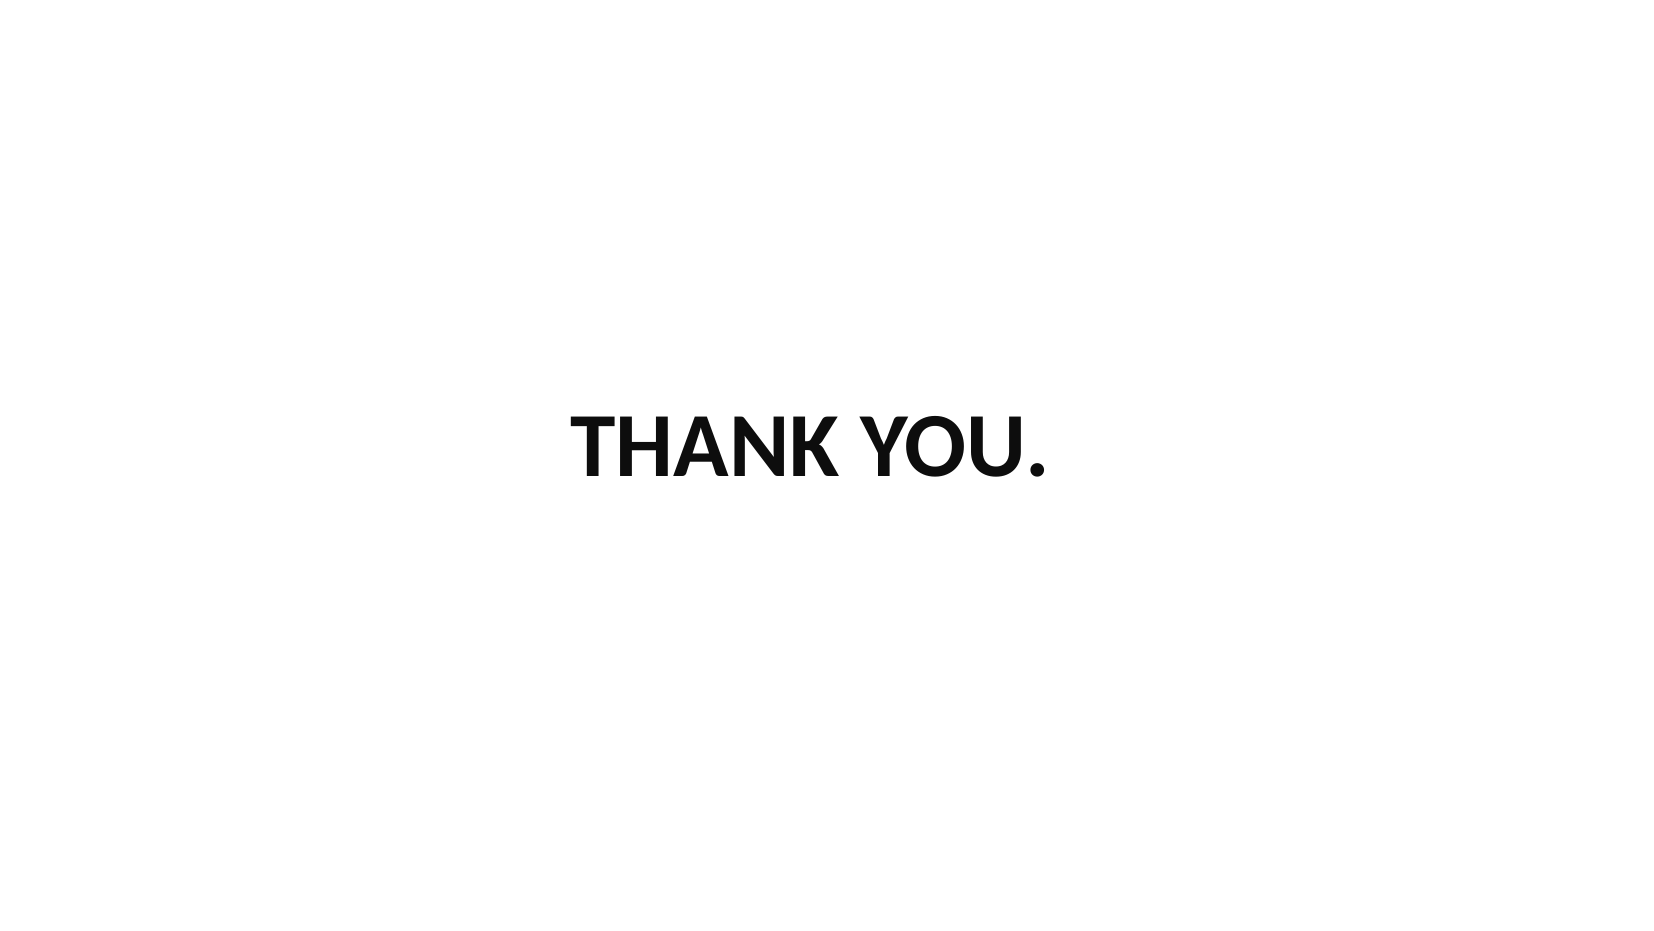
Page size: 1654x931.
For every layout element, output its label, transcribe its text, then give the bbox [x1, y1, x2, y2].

title THANK YOU. [66, 368, 1555, 524]
